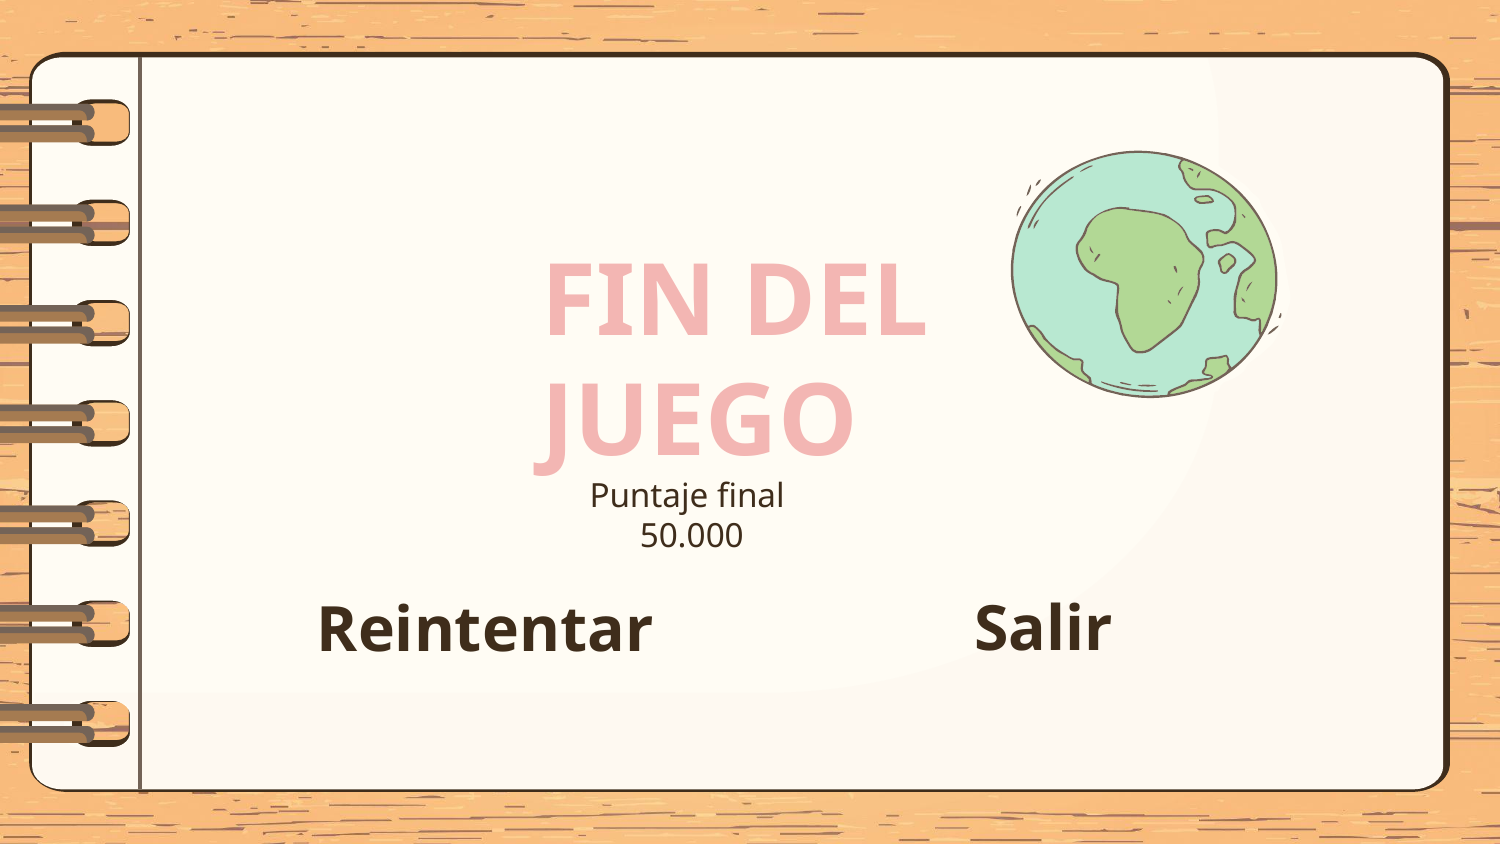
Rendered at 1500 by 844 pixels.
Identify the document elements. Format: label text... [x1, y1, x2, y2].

picture [82, 702, 128, 740]
picture [0, 722, 29, 726]
picture [0, 121, 29, 125]
picture [82, 403, 128, 441]
picture [0, 143, 29, 204]
picture [0, 523, 29, 527]
picture [0, 644, 29, 704]
picture [0, 422, 29, 426]
picture [82, 503, 128, 540]
picture [0, 344, 29, 404]
title Reintentar [301, 587, 736, 680]
picture [0, 622, 29, 626]
picture [0, 322, 29, 326]
picture [82, 303, 128, 341]
list Puntaje final 50.000 [526, 459, 858, 562]
picture [0, 244, 29, 305]
picture [0, 0, 1500, 844]
picture [82, 603, 128, 640]
picture [0, 222, 29, 226]
text_box Salir [959, 573, 1132, 679]
picture [82, 204, 128, 241]
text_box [993, 142, 1293, 416]
picture [0, 444, 29, 505]
picture [82, 104, 128, 141]
title FIN DEL JUEGO [526, 220, 974, 339]
picture [0, 545, 29, 605]
